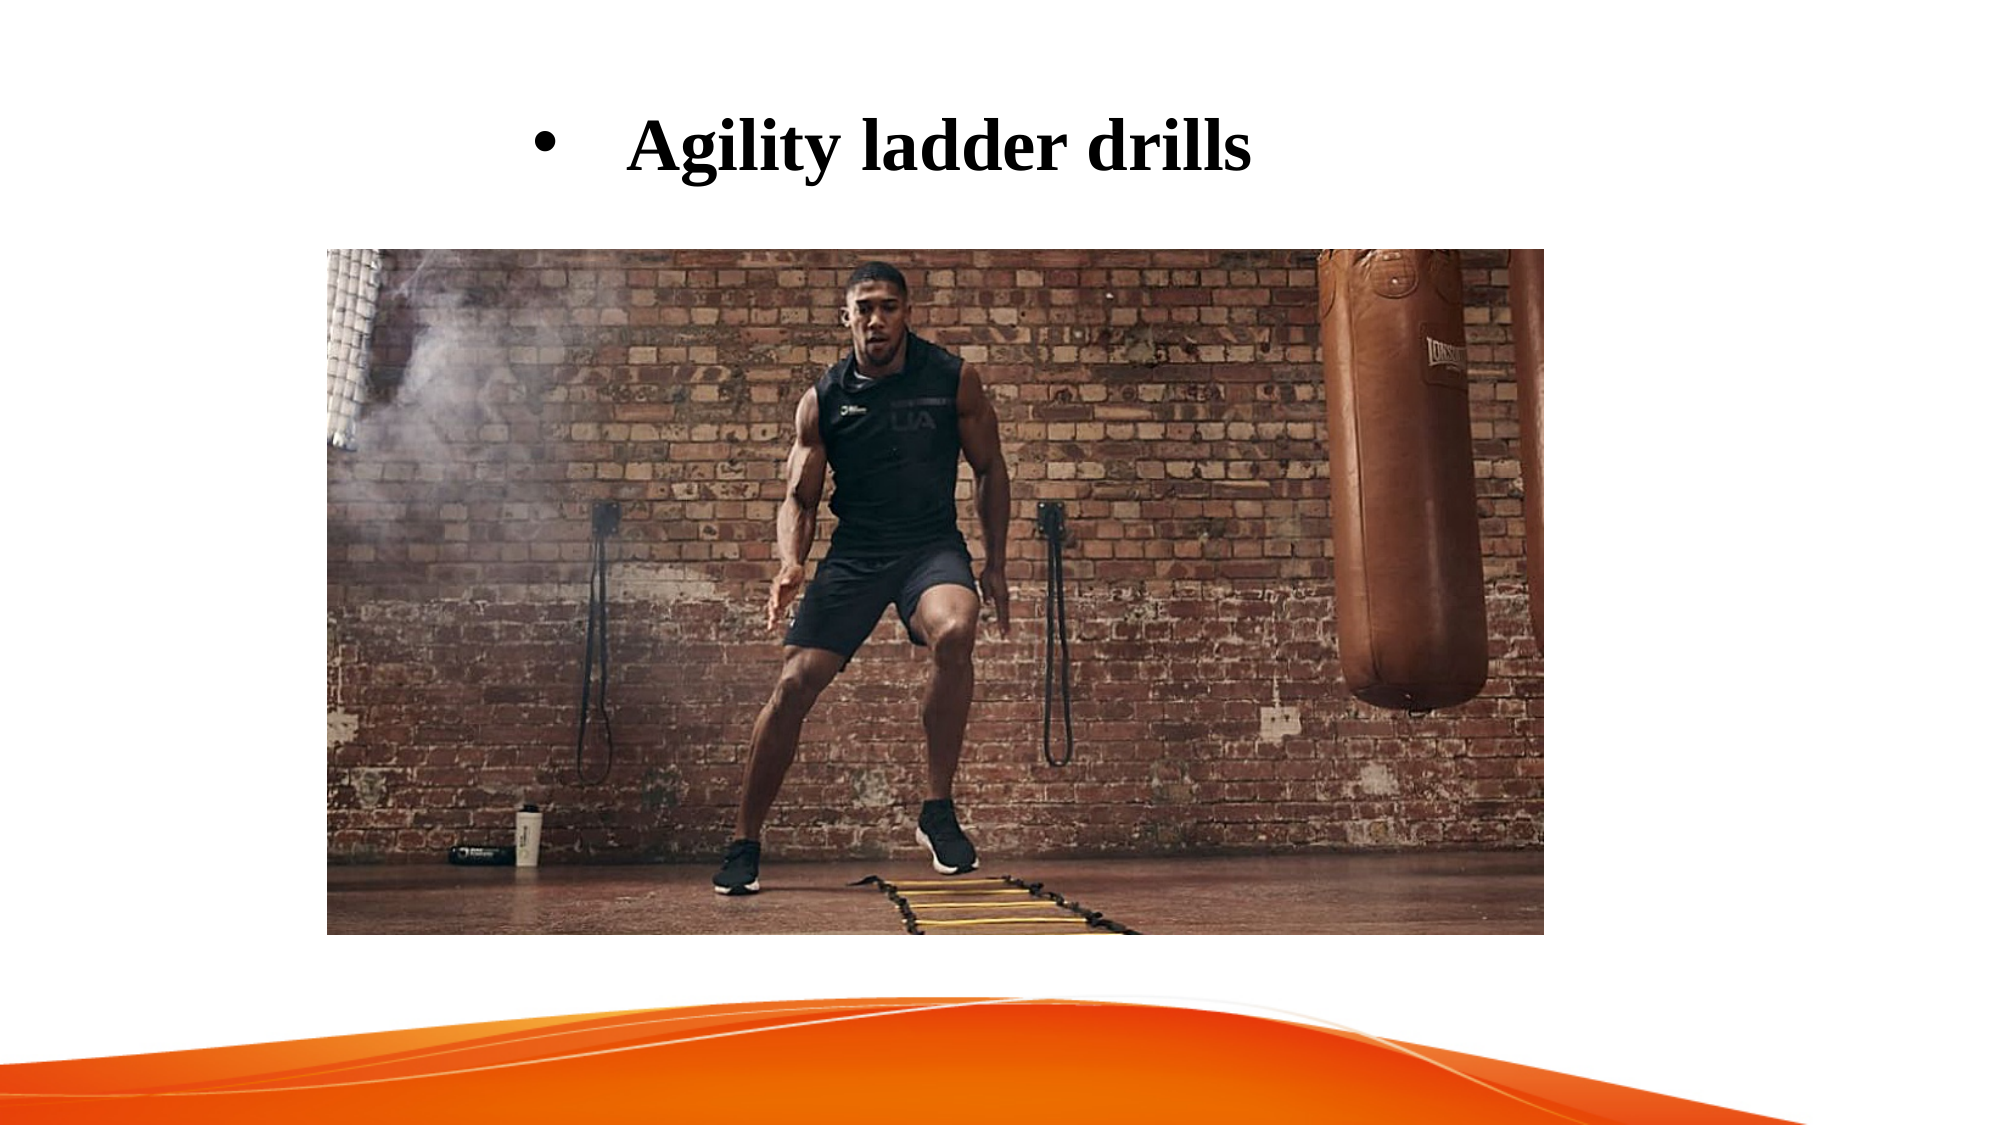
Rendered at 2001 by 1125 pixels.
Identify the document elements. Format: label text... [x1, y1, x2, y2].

picture [0, 0, 2000, 1125]
title Agility ladder drills [517, 46, 1355, 234]
